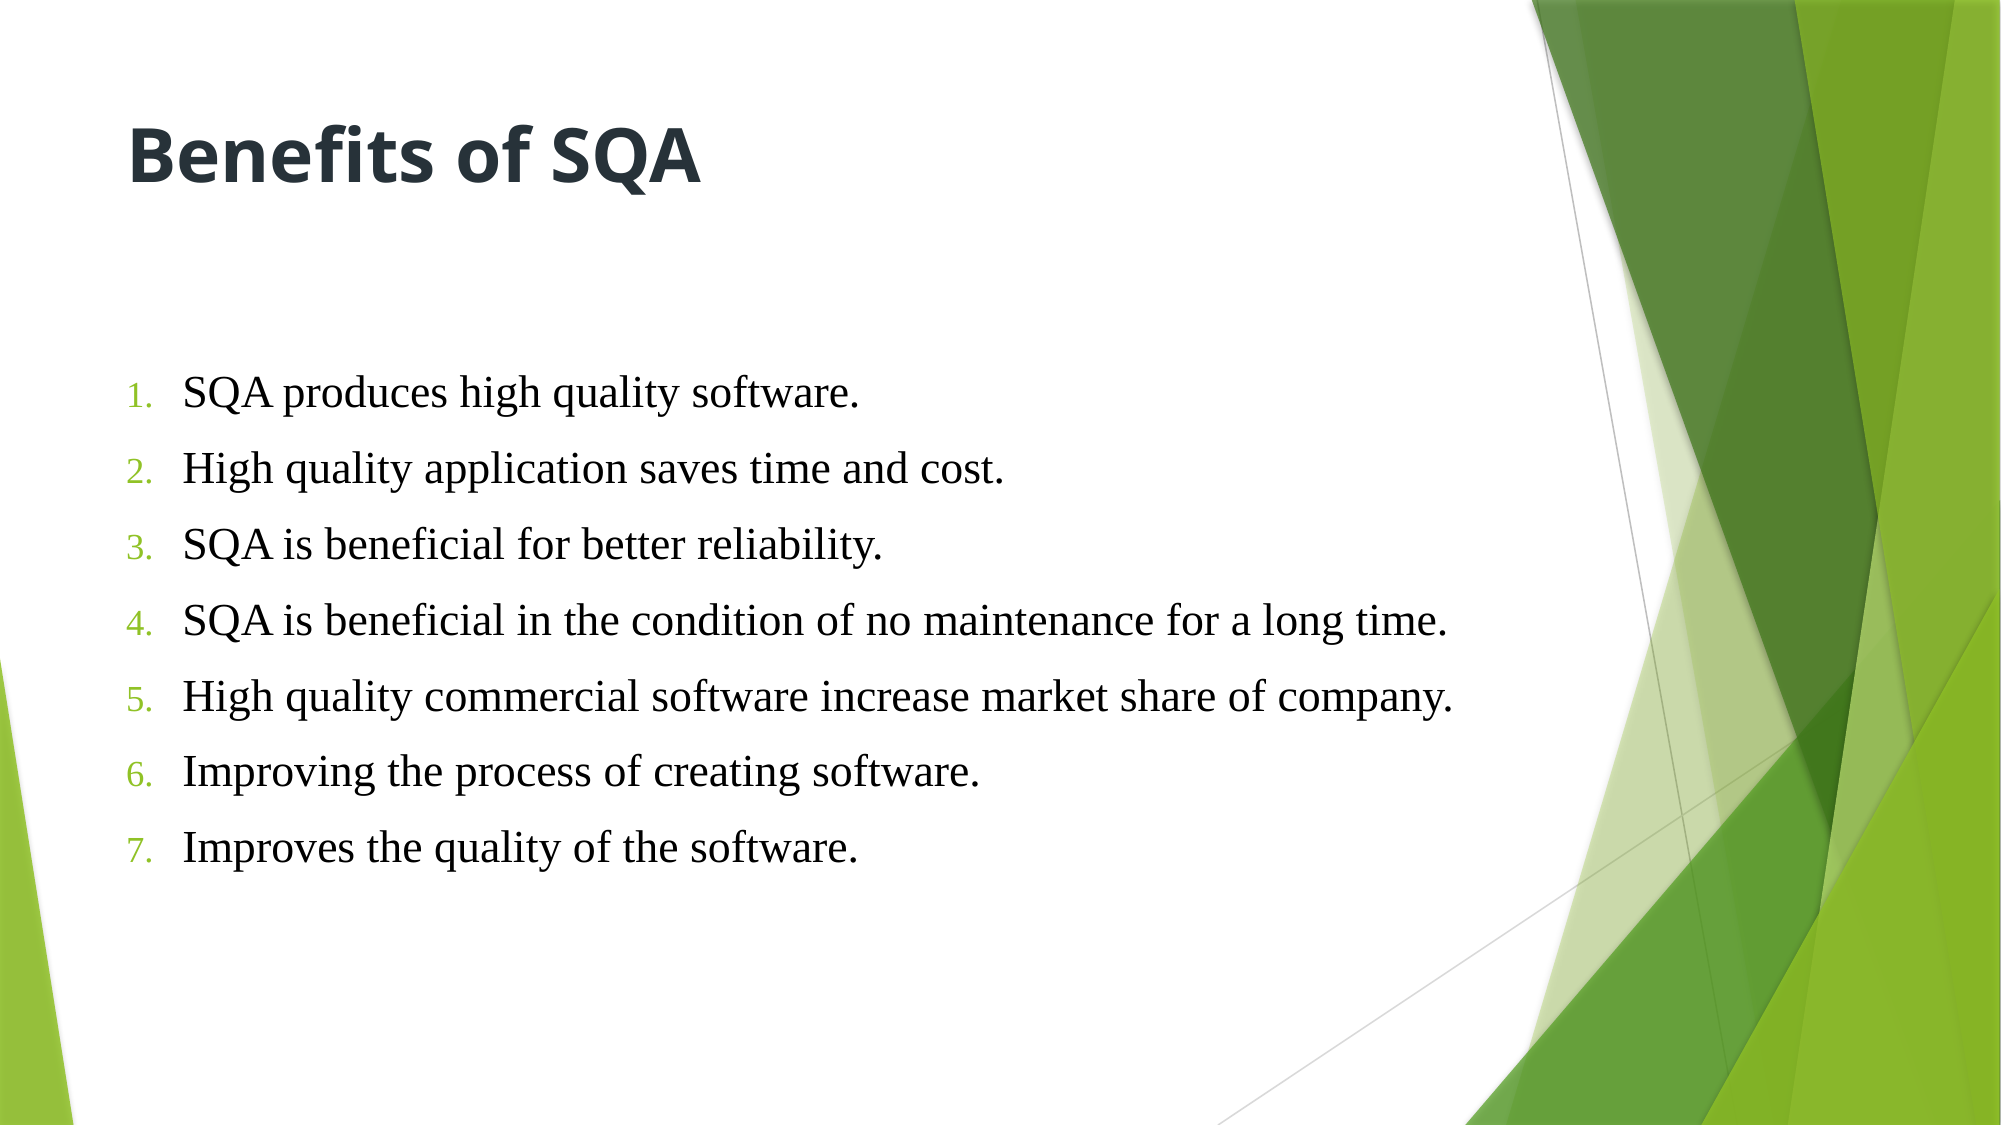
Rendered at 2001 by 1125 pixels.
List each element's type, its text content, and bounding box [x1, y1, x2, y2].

list SQA produces high quality software. High quality application saves time and cost. SQA is beneficial for better reliability. SQA is beneficial in the condition of no maintenance for a long time. High quality commercial software increase market share of company. Improving the process of creating software. Improves the quality of the software. [111, 354, 1522, 992]
title Benefits of SQA [111, 99, 1522, 317]
